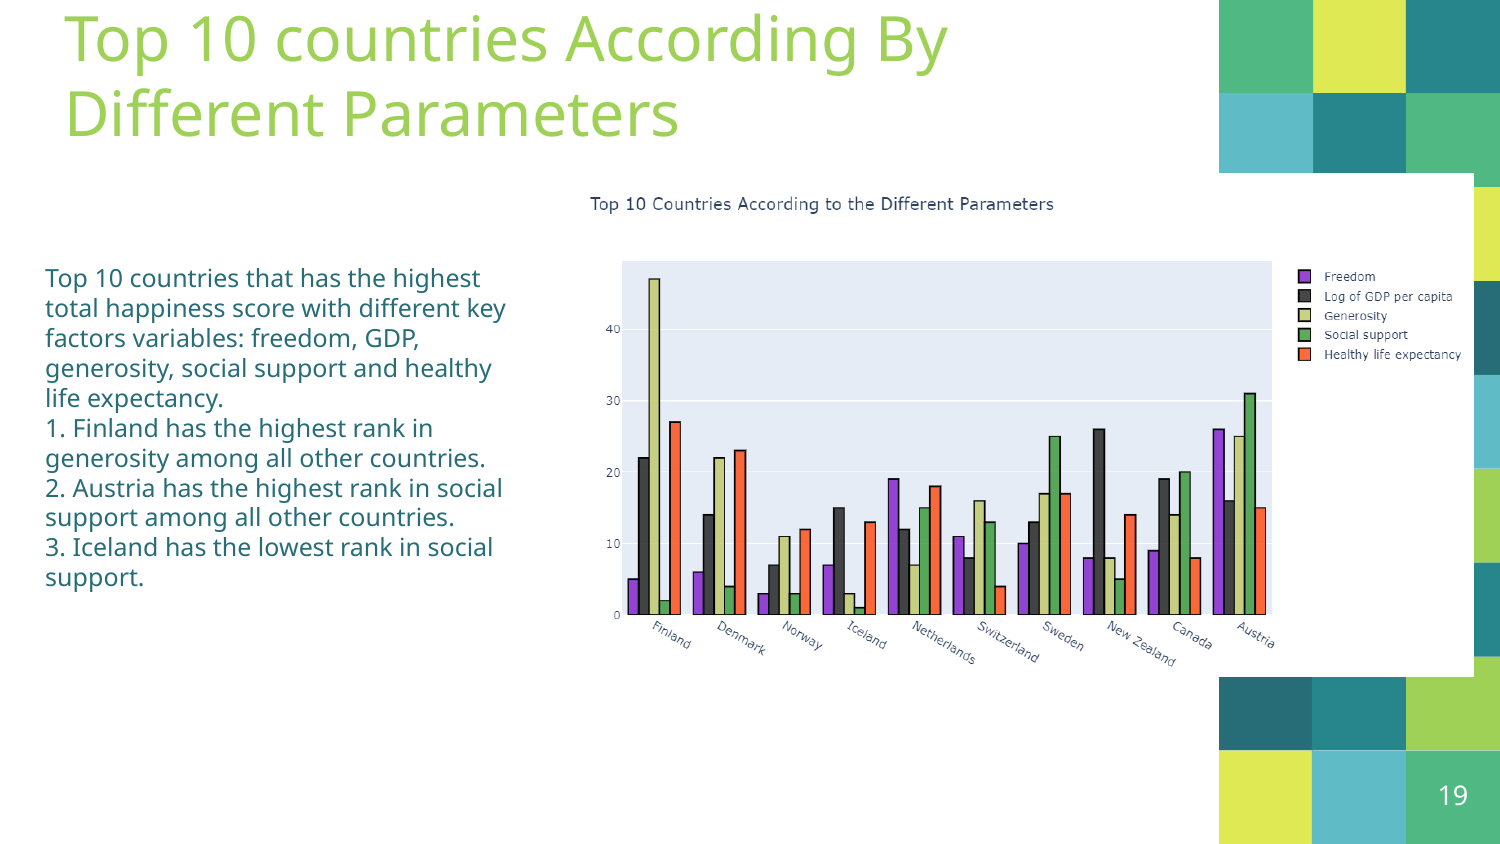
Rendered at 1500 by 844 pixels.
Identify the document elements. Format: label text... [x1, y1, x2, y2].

slide_number 19 [1405, 749, 1500, 844]
picture [561, 172, 1474, 678]
list Top 10 countries that has the highest total happiness score with different key factors variables: freedom, GDP, generosity, social support and healthy life expectancy. 1. Finland has the highest rank in generosity among all other countries. 2. Austria has the highest rank in social support among all other countries. 3. Iceland has the lowest rank in social support. [17, 217, 527, 633]
title Top 10 countries According By Different Parameters [49, 23, 1177, 164]
